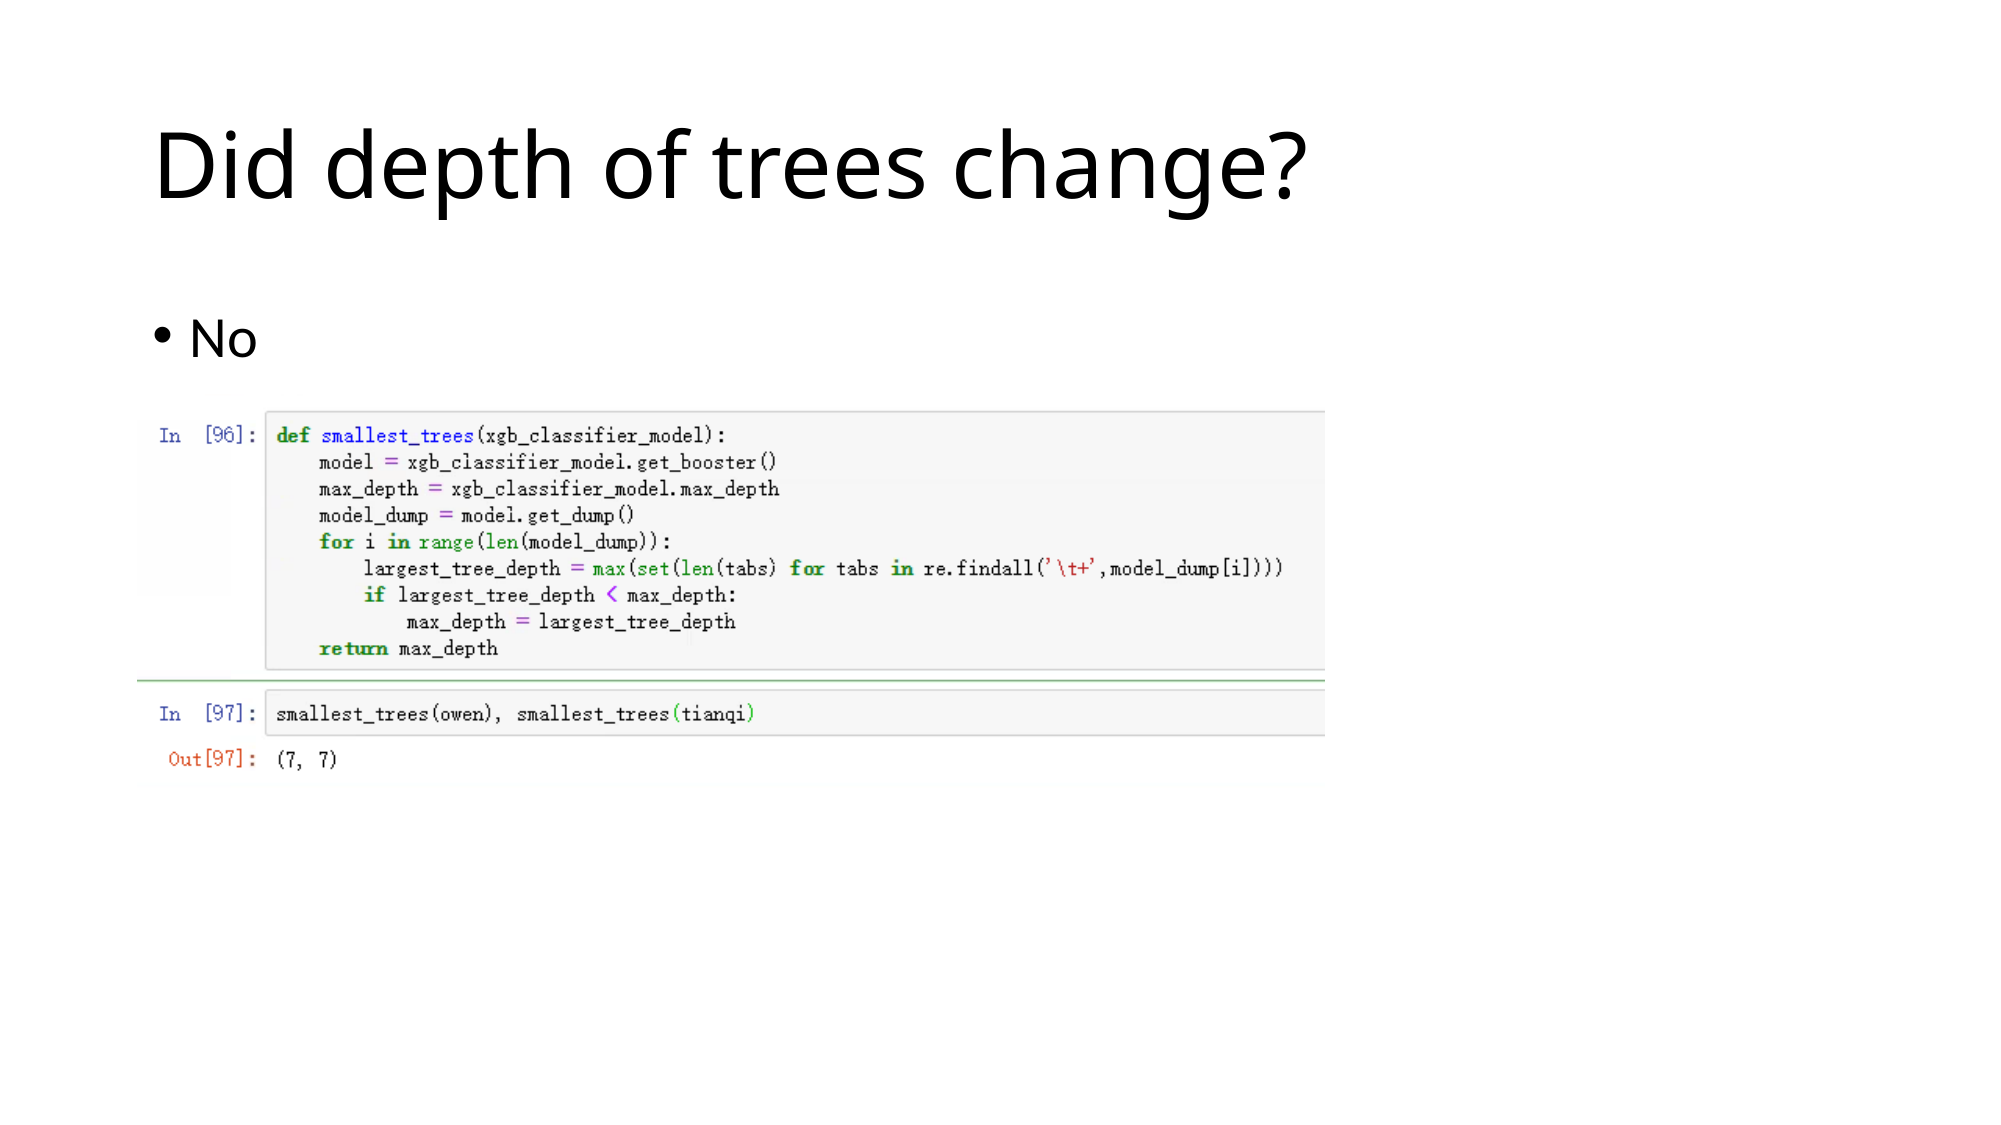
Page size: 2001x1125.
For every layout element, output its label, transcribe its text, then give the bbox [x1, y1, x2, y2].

list No [137, 299, 1863, 1014]
picture [137, 394, 1325, 789]
title Did depth of trees change? [137, 59, 1863, 278]
